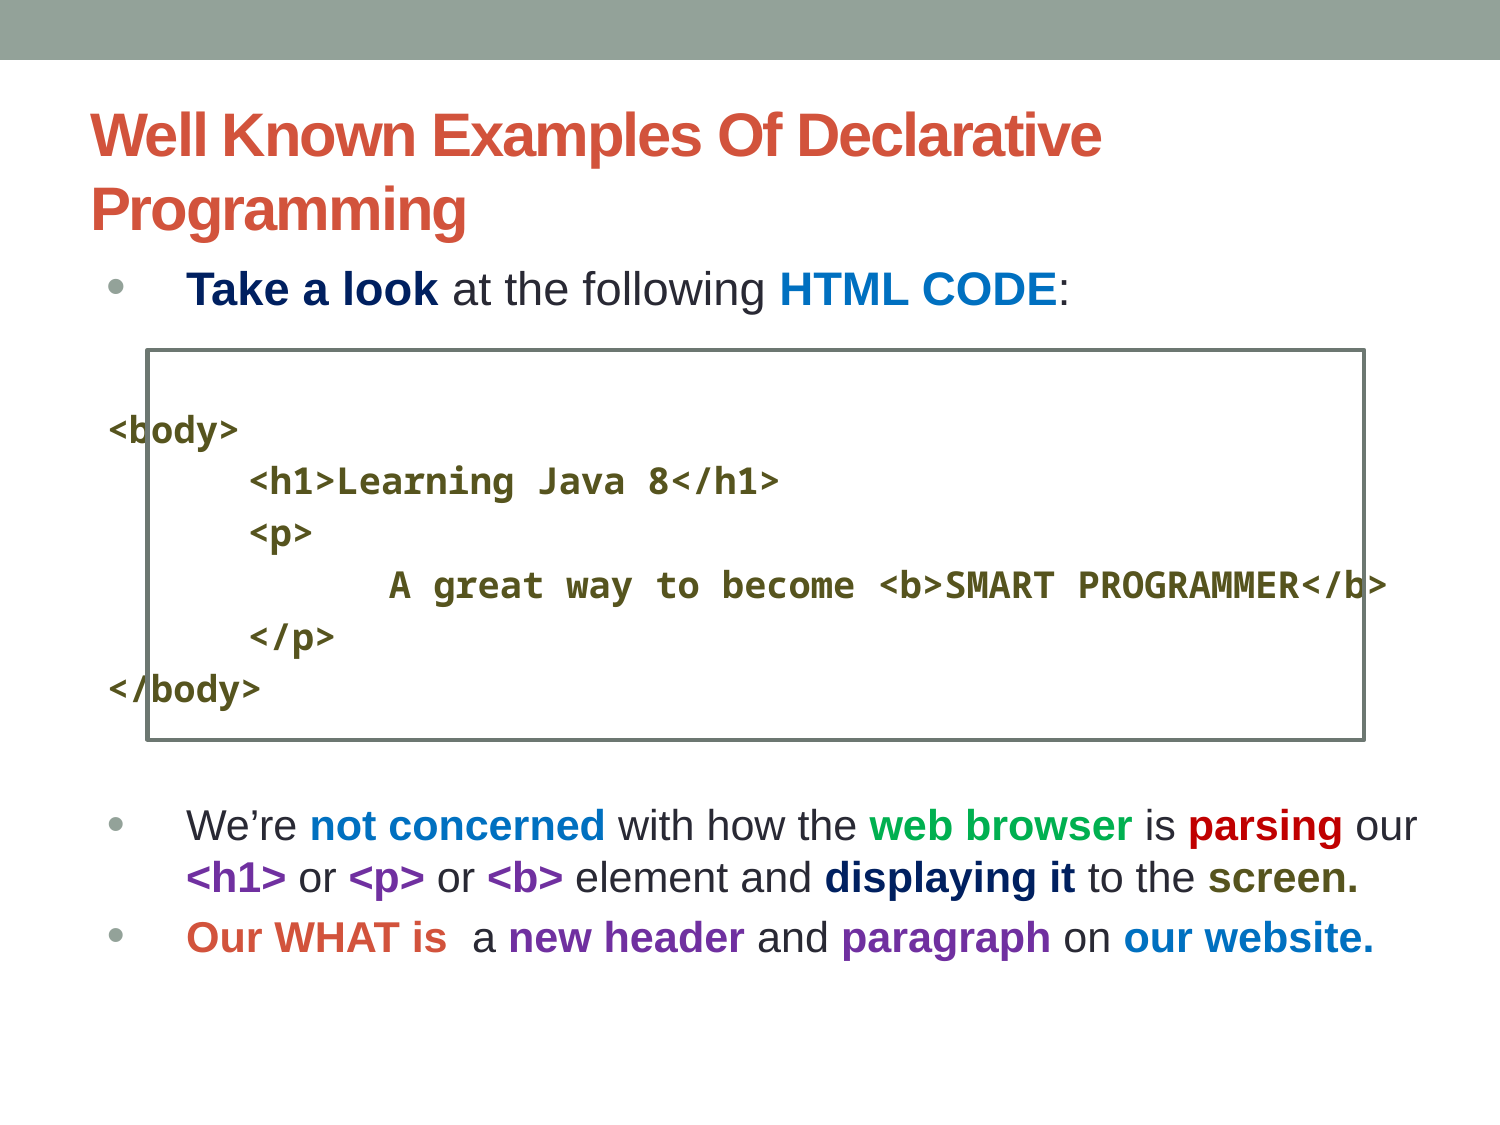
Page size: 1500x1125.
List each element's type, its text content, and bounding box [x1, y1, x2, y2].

text_box [145, 348, 1366, 742]
title Well Known Examples Of Declarative Programming [75, 87, 1425, 250]
list Take a look at the following HTML CODE: <body> <h1>Learning Java 8</h1> <p> A great way to become <b>SMART PROGRAMMER</b> </p> </body> We’re not concerned with how the web browser is parsing our <h1> or <p> or <b> element and displaying it to the screen. Our WHAT is a new header and paragraph on our website. [49, 250, 1445, 1047]
